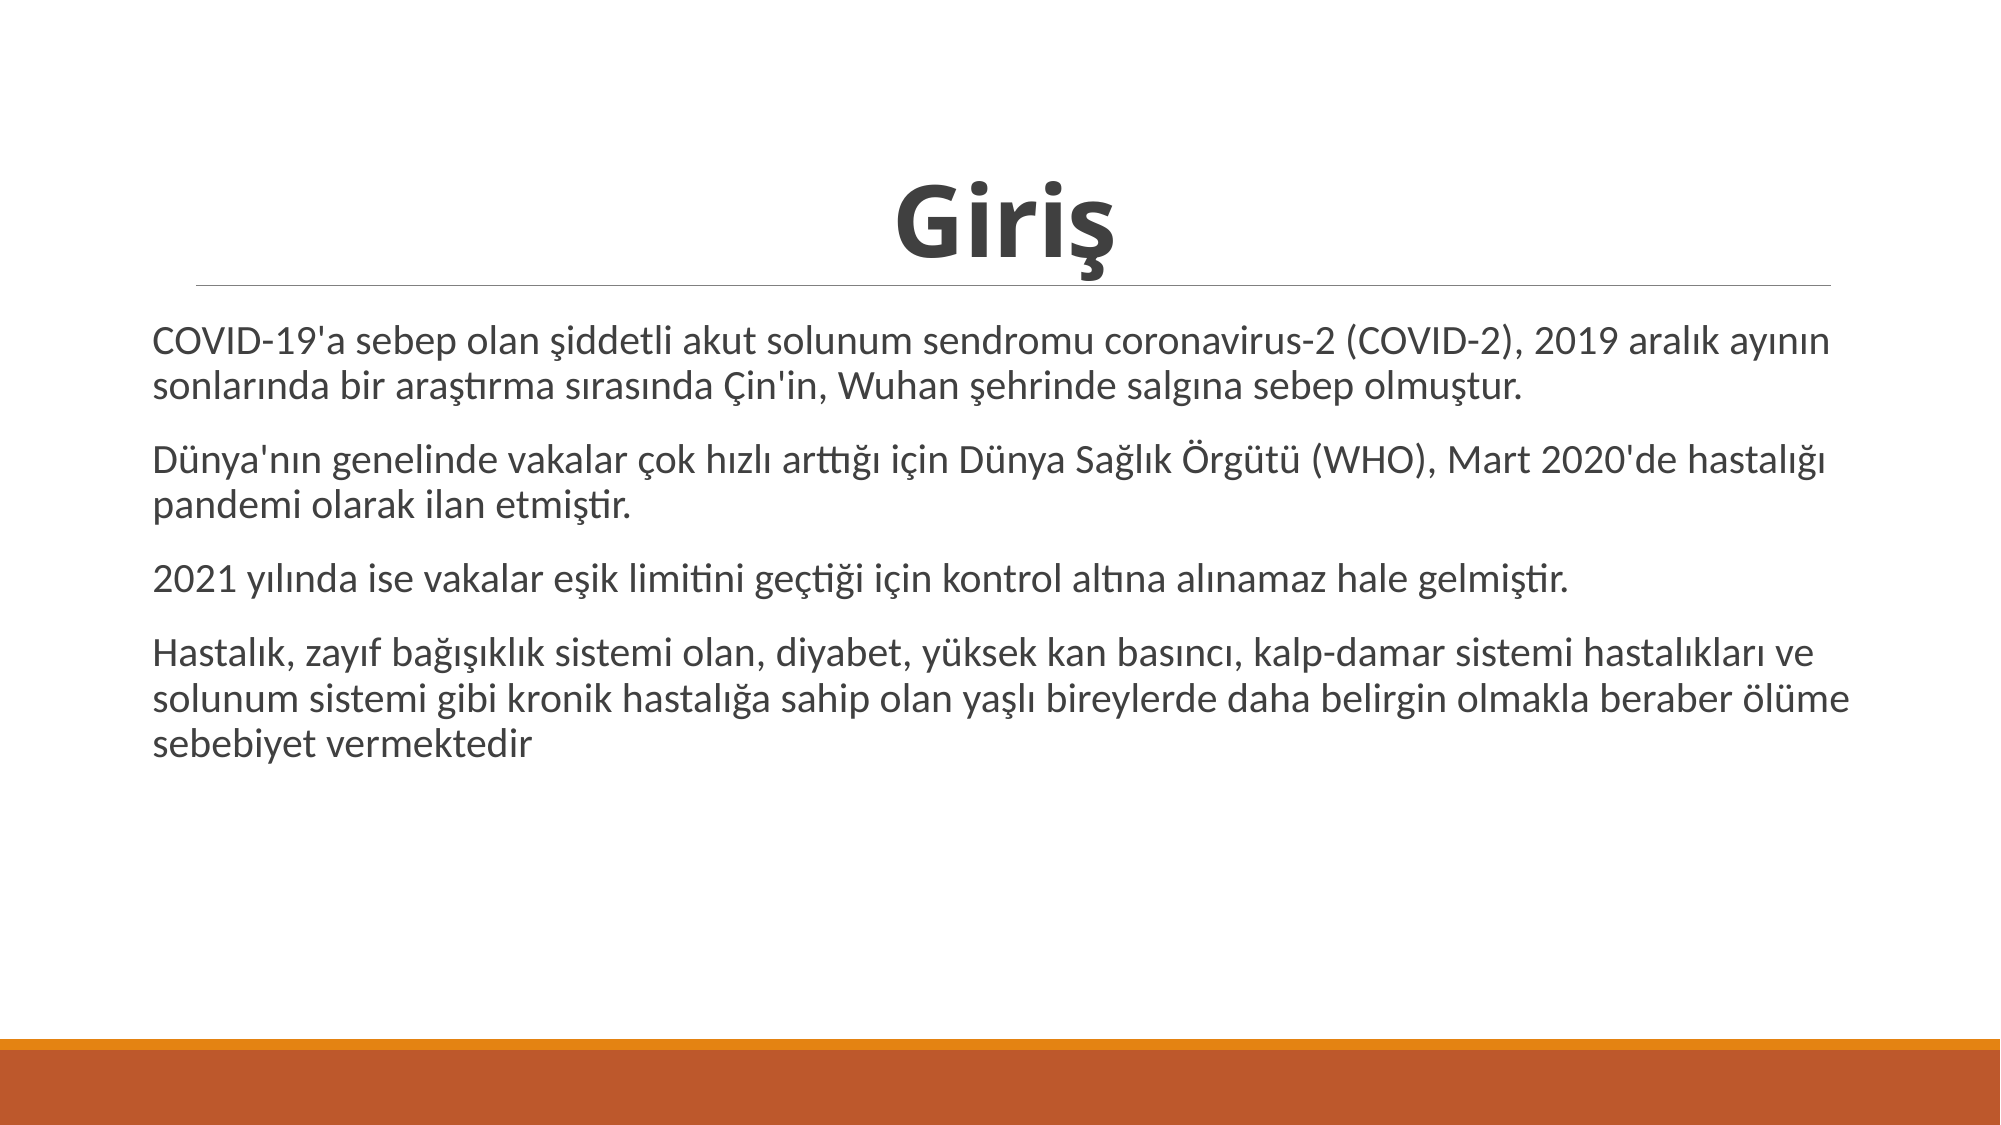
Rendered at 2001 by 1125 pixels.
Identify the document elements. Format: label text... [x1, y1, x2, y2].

list COVID-19'a sebep olan şiddetli akut solunum sendromu coronavirus-2 (COVID-2), 2019 aralık ayının sonlarında bir araştırma sırasında Çin'in, Wuhan şehrinde salgına sebep olmuştur. Dünya'nın genelinde vakalar çok hızlı arttığı için Dünya Sağlık Örgütü (WHO), Mart 2020'de hastalığı pandemi olarak ilan etmiştir. 2021 yılında ise vakalar eşik limitini geçtiği için kontrol altına alınamaz hale gelmiştir. Hastalık, zayıf bağışıklık sistemi olan, diyabet, yüksek kan basıncı, kalp-damar sistemi hastalıkları ve solunum sistemi gibi kronik hastalığa sahip olan yaşlı bireylerde daha belirgin olmakla beraber ölüme sebebiyet vermektedir [137, 310, 1863, 1025]
title Giriş [180, 47, 1830, 285]
